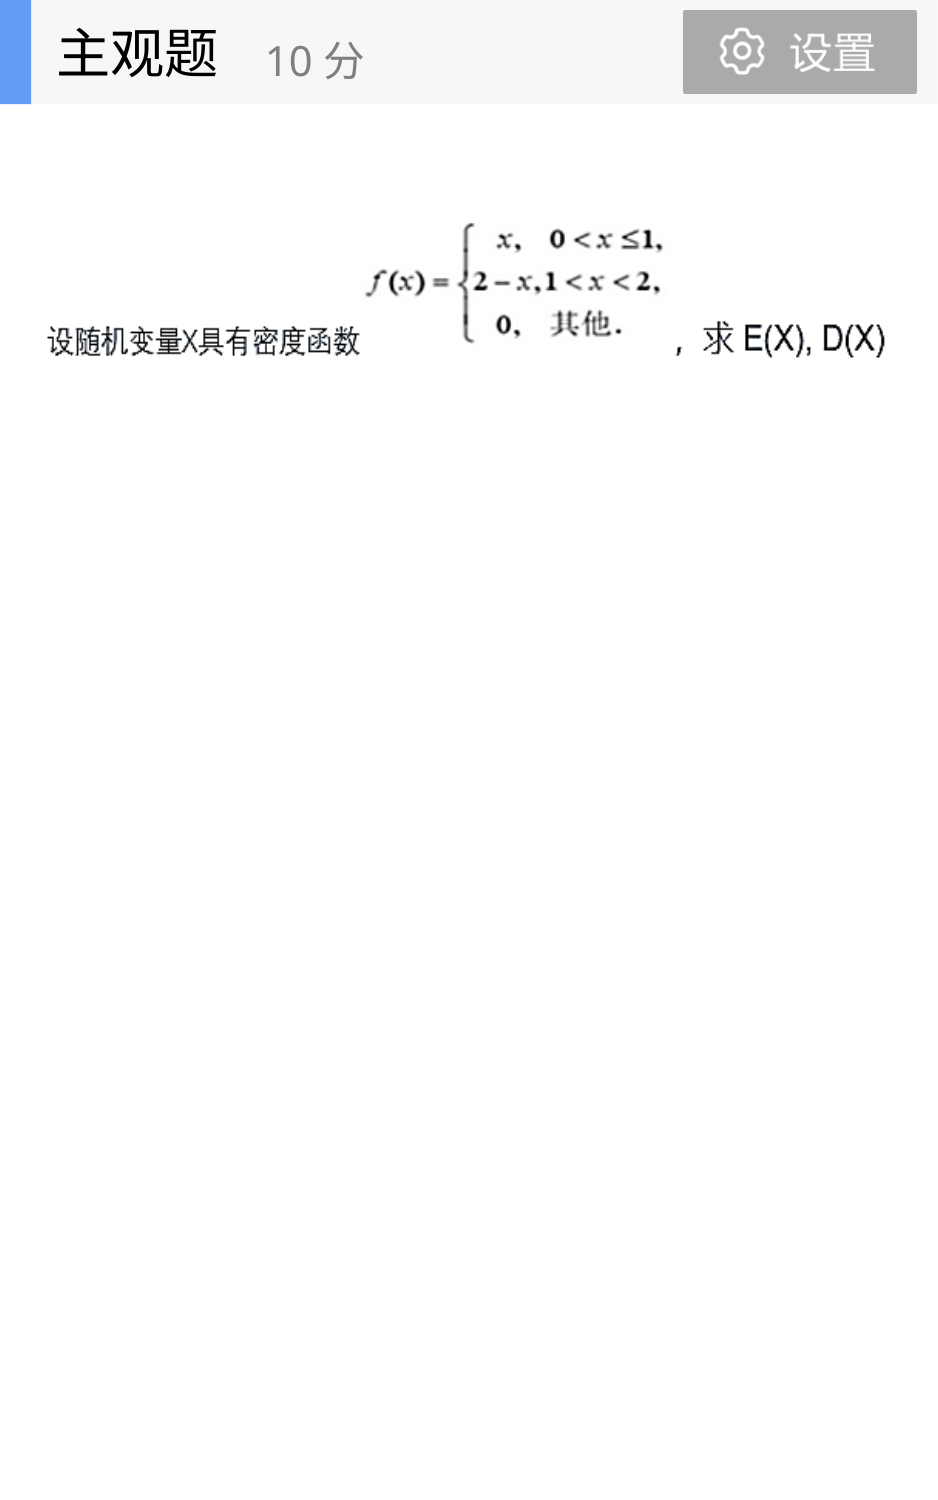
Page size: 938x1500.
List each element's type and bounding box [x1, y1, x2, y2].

picture [683, 10, 917, 94]
picture [37, 191, 900, 399]
text_box [0, 0, 938, 105]
